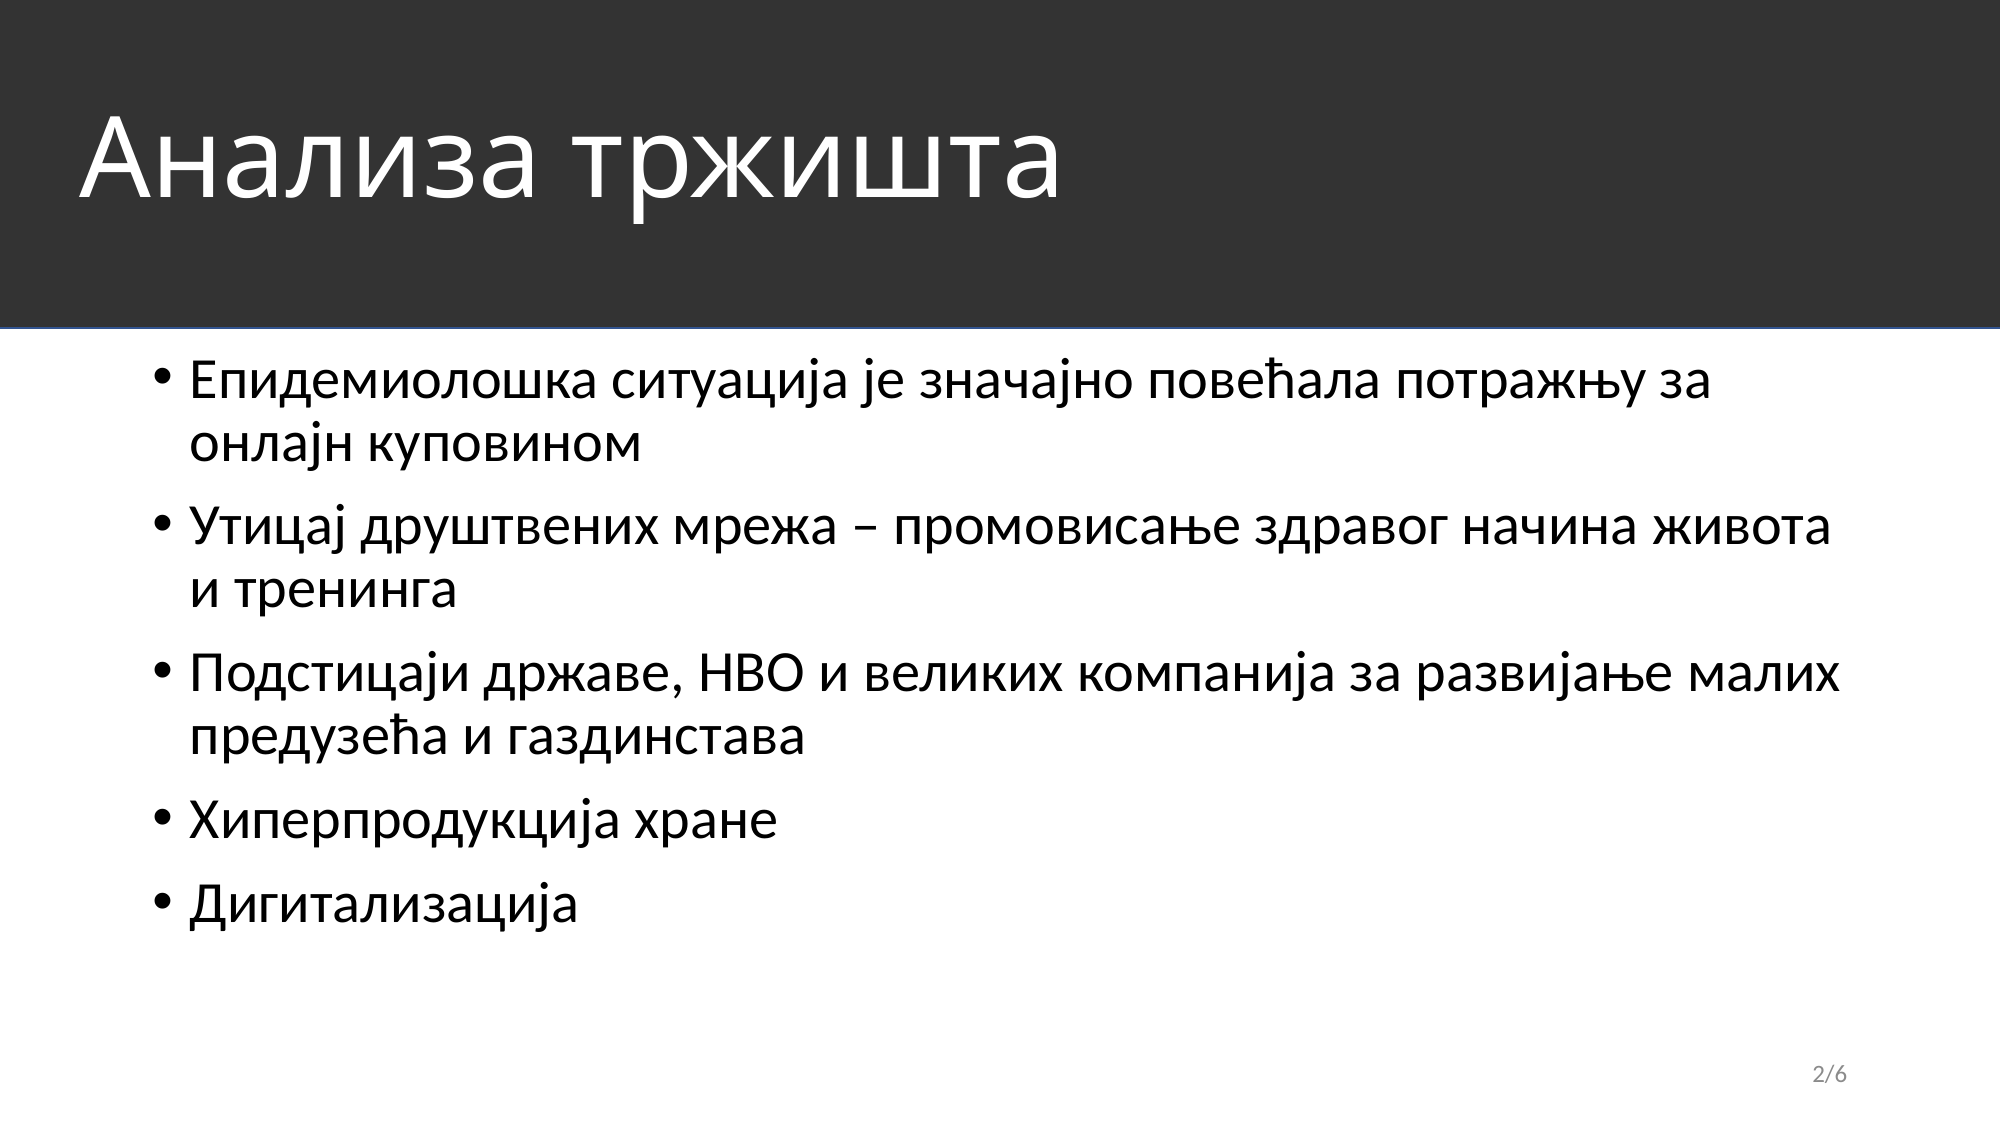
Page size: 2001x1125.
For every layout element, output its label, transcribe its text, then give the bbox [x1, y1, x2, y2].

slide_number 2/6 [1412, 1042, 1863, 1103]
title Анализа тржишта [64, 52, 1936, 271]
text_box [0, 0, 2000, 329]
list Епидемиолошка ситуација је значајно повећала потражњу за онлајн куповином Утицај друштвених мрежа – промовисање здравог начина живота и тренинга Подстицаји државе, НВО и великих компанија за развијање малих предузећа и газдинстава Хиперпродукција хране Дигитализација [137, 340, 1863, 1055]
